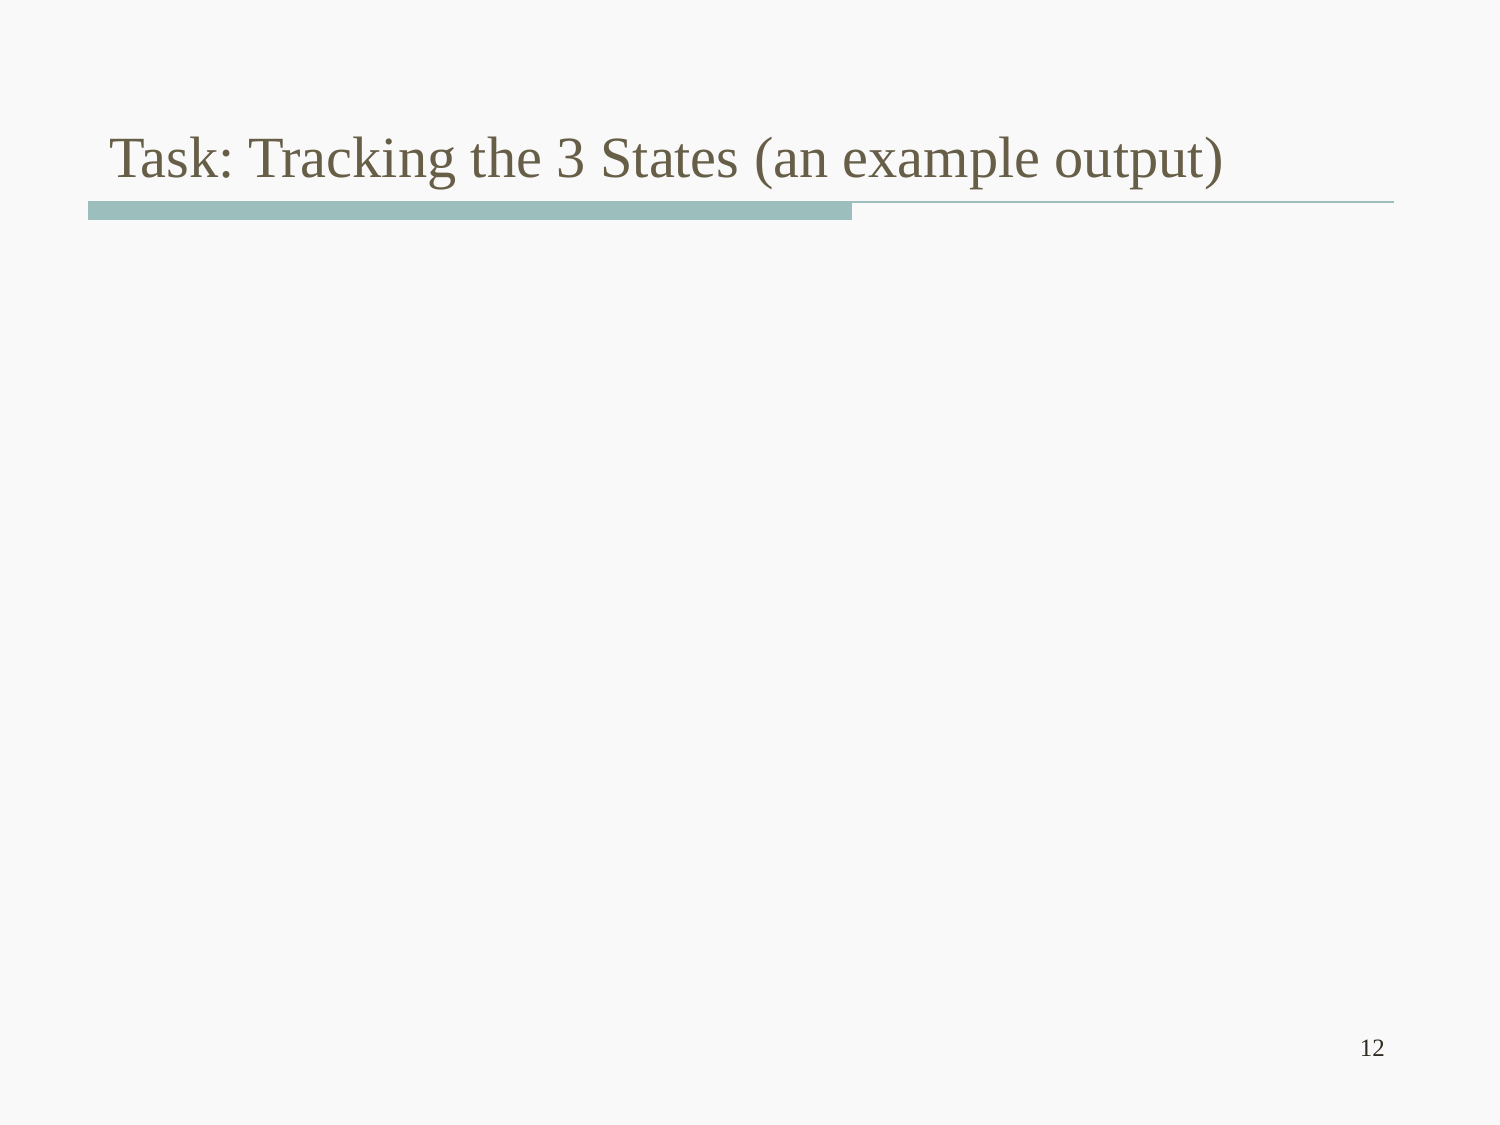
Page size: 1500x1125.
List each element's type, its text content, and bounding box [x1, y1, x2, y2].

slide_number 12 [1074, 1024, 1401, 1103]
title Task: Tracking the 3 States (an example output) [93, 49, 1407, 197]
